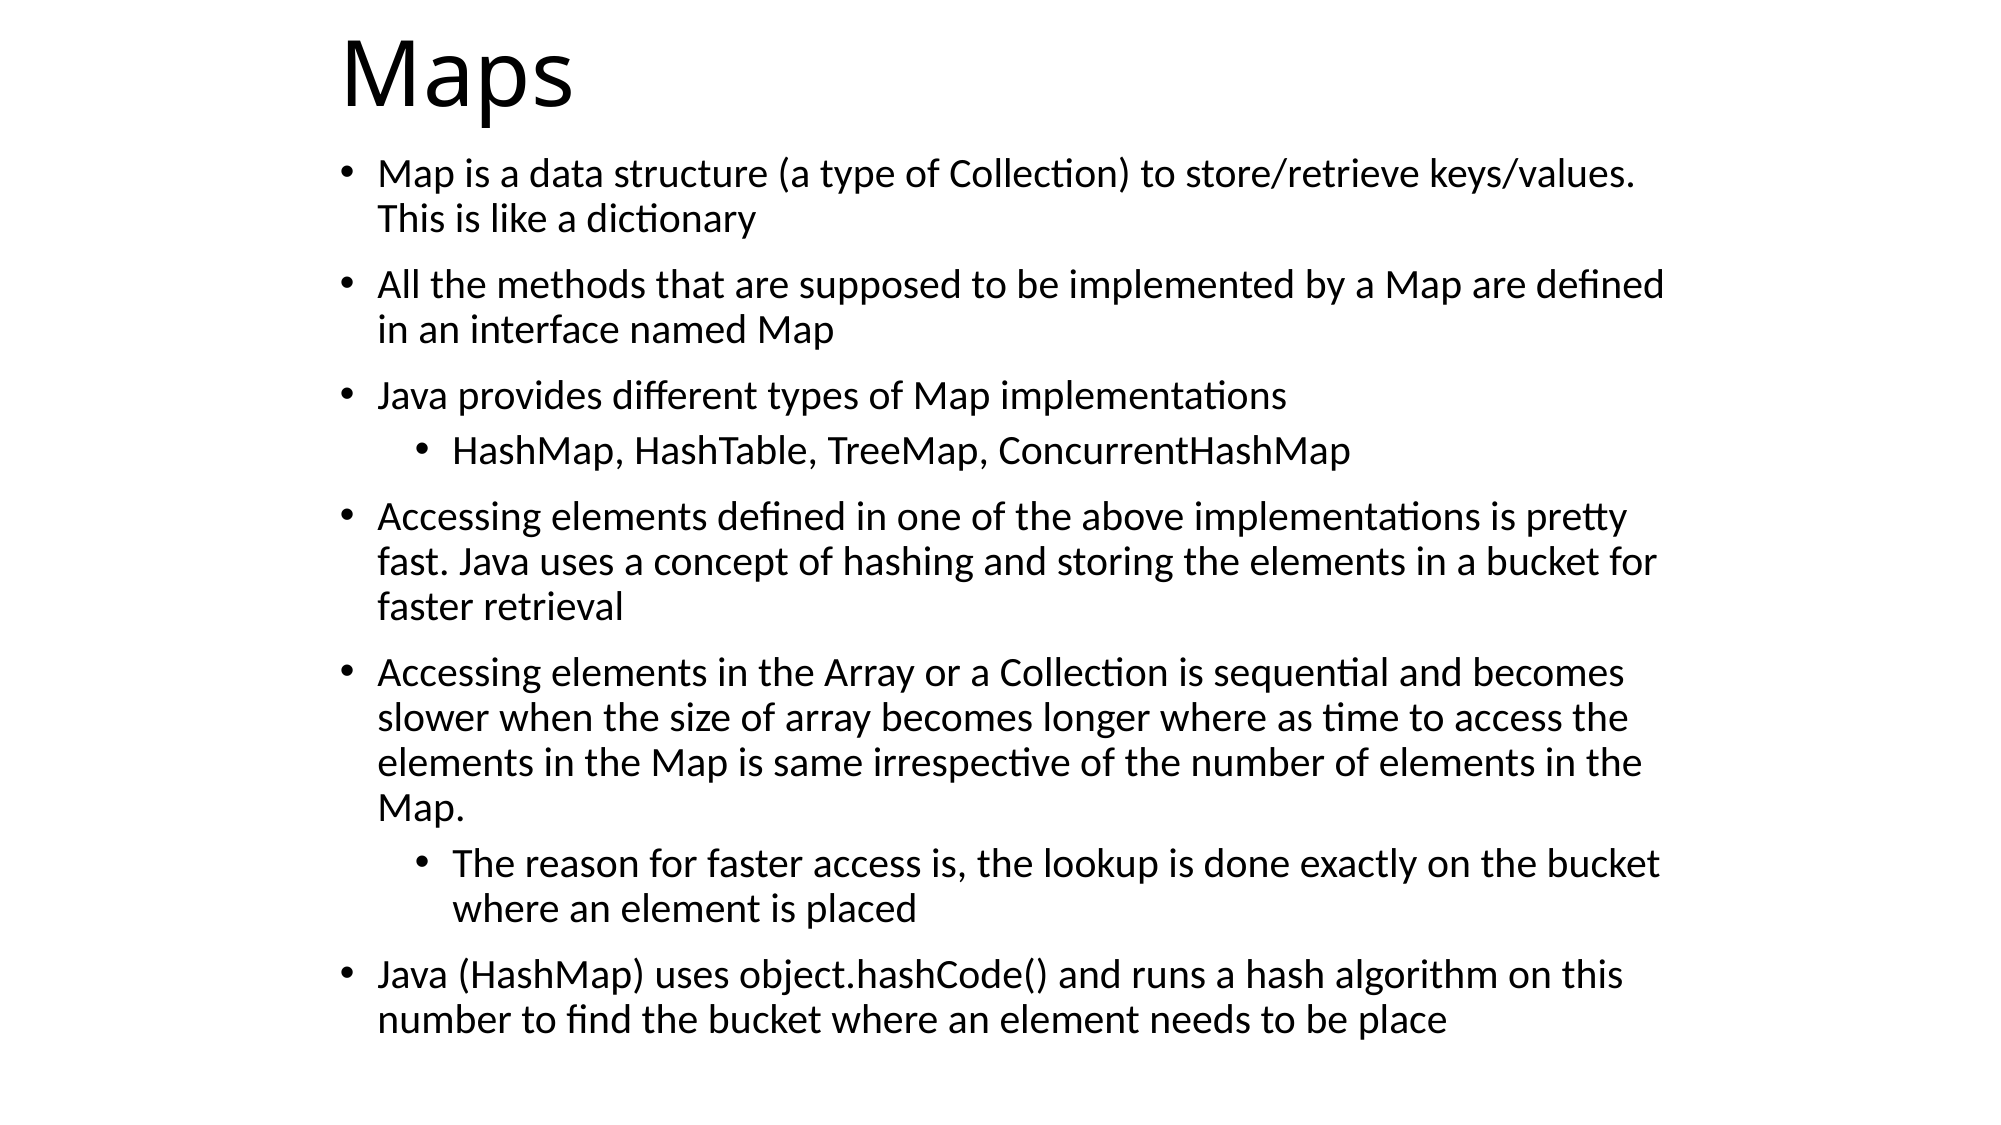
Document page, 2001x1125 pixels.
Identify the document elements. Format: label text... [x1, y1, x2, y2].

list Map is a data structure (a type of Collection) to store/retrieve keys/values. This is like a dictionary All the methods that are supposed to be implemented by a Map are defined in an interface named Map Java provides different types of Map implementations HashMap, HashTable, TreeMap, ConcurrentHashMap Accessing elements defined in one of the above implementations is pretty fast. Java uses a concept of hashing and storing the elements in a bucket for faster retrieval Accessing elements in the Array or a Collection is sequential and becomes slower when the size of array becomes longer where as time to access the elements in the Map is same irrespective of the number of elements in the Map. The reason for faster access is, the lookup is done exactly on the bucket where an element is placed Java (HashMap) uses object.hashCode() and runs a hash algorithm on this number to find the bucket where an element needs to be place [324, 143, 1707, 1086]
title Maps [324, 0, 1675, 143]
